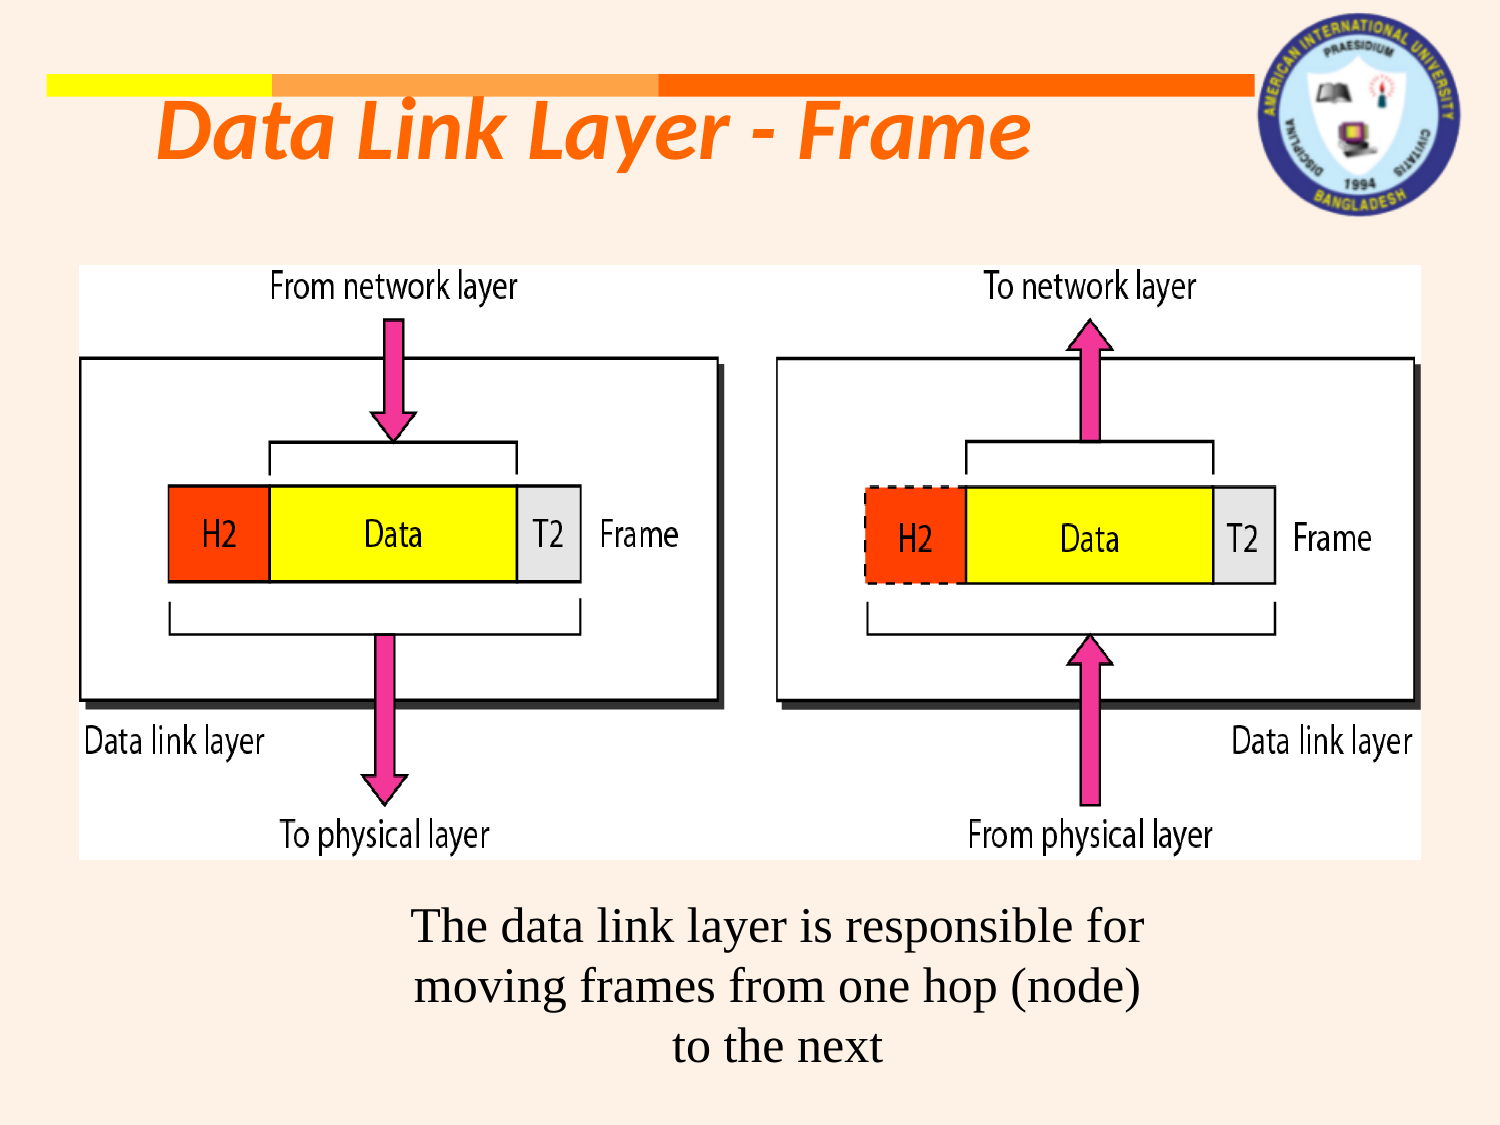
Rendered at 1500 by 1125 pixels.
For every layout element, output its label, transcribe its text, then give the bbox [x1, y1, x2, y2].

text_box The data link layer is responsible for moving frames from one hop (node) to the next [389, 884, 1167, 1080]
picture [78, 264, 1422, 860]
picture [1254, 9, 1465, 221]
text_box Data Link Layer - Frame [141, 74, 1048, 187]
